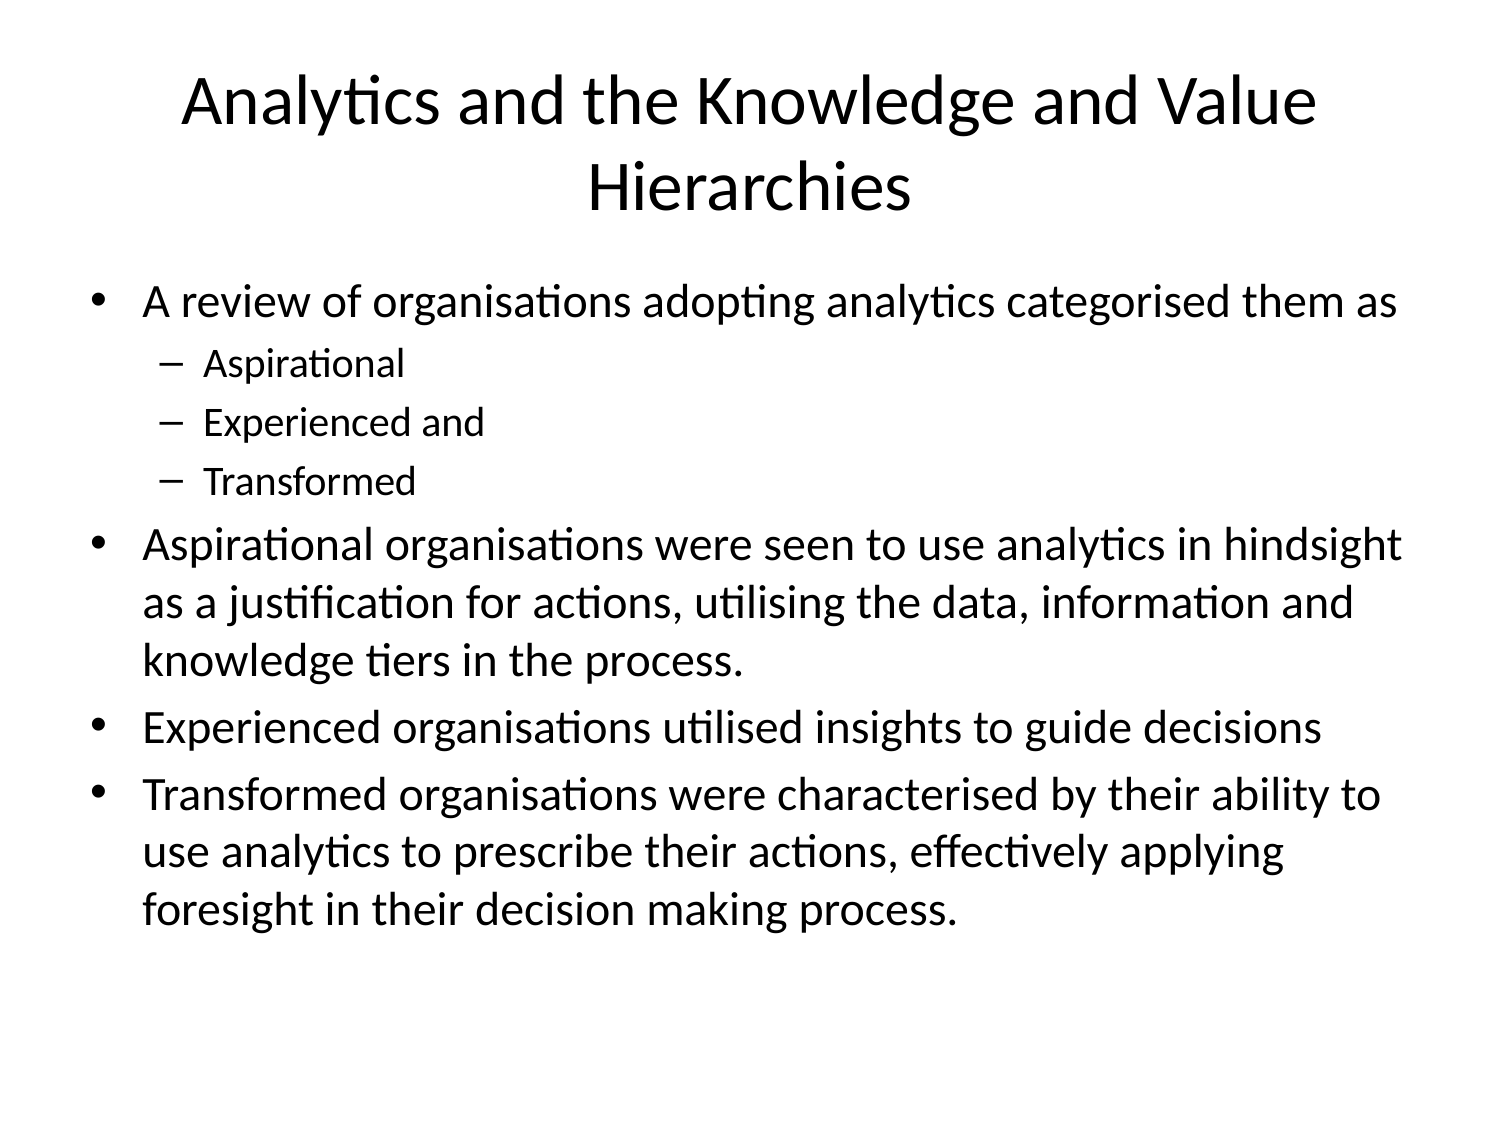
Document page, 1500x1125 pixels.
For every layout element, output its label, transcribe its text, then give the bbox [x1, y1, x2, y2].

list A review of organisations adopting analytics categorised them as Aspirational Experienced and Transformed Aspirational organisations were seen to use analytics in hindsight as a justification for actions, utilising the data, information and knowledge tiers in the process. Experienced organisations utilised insights to guide decisions Transformed organisations were characterised by their ability to use analytics to prescribe their actions, effectively applying foresight in their decision making process. [75, 262, 1425, 1005]
title Analytics and the Knowledge and Value Hierarchies [75, 45, 1425, 233]
